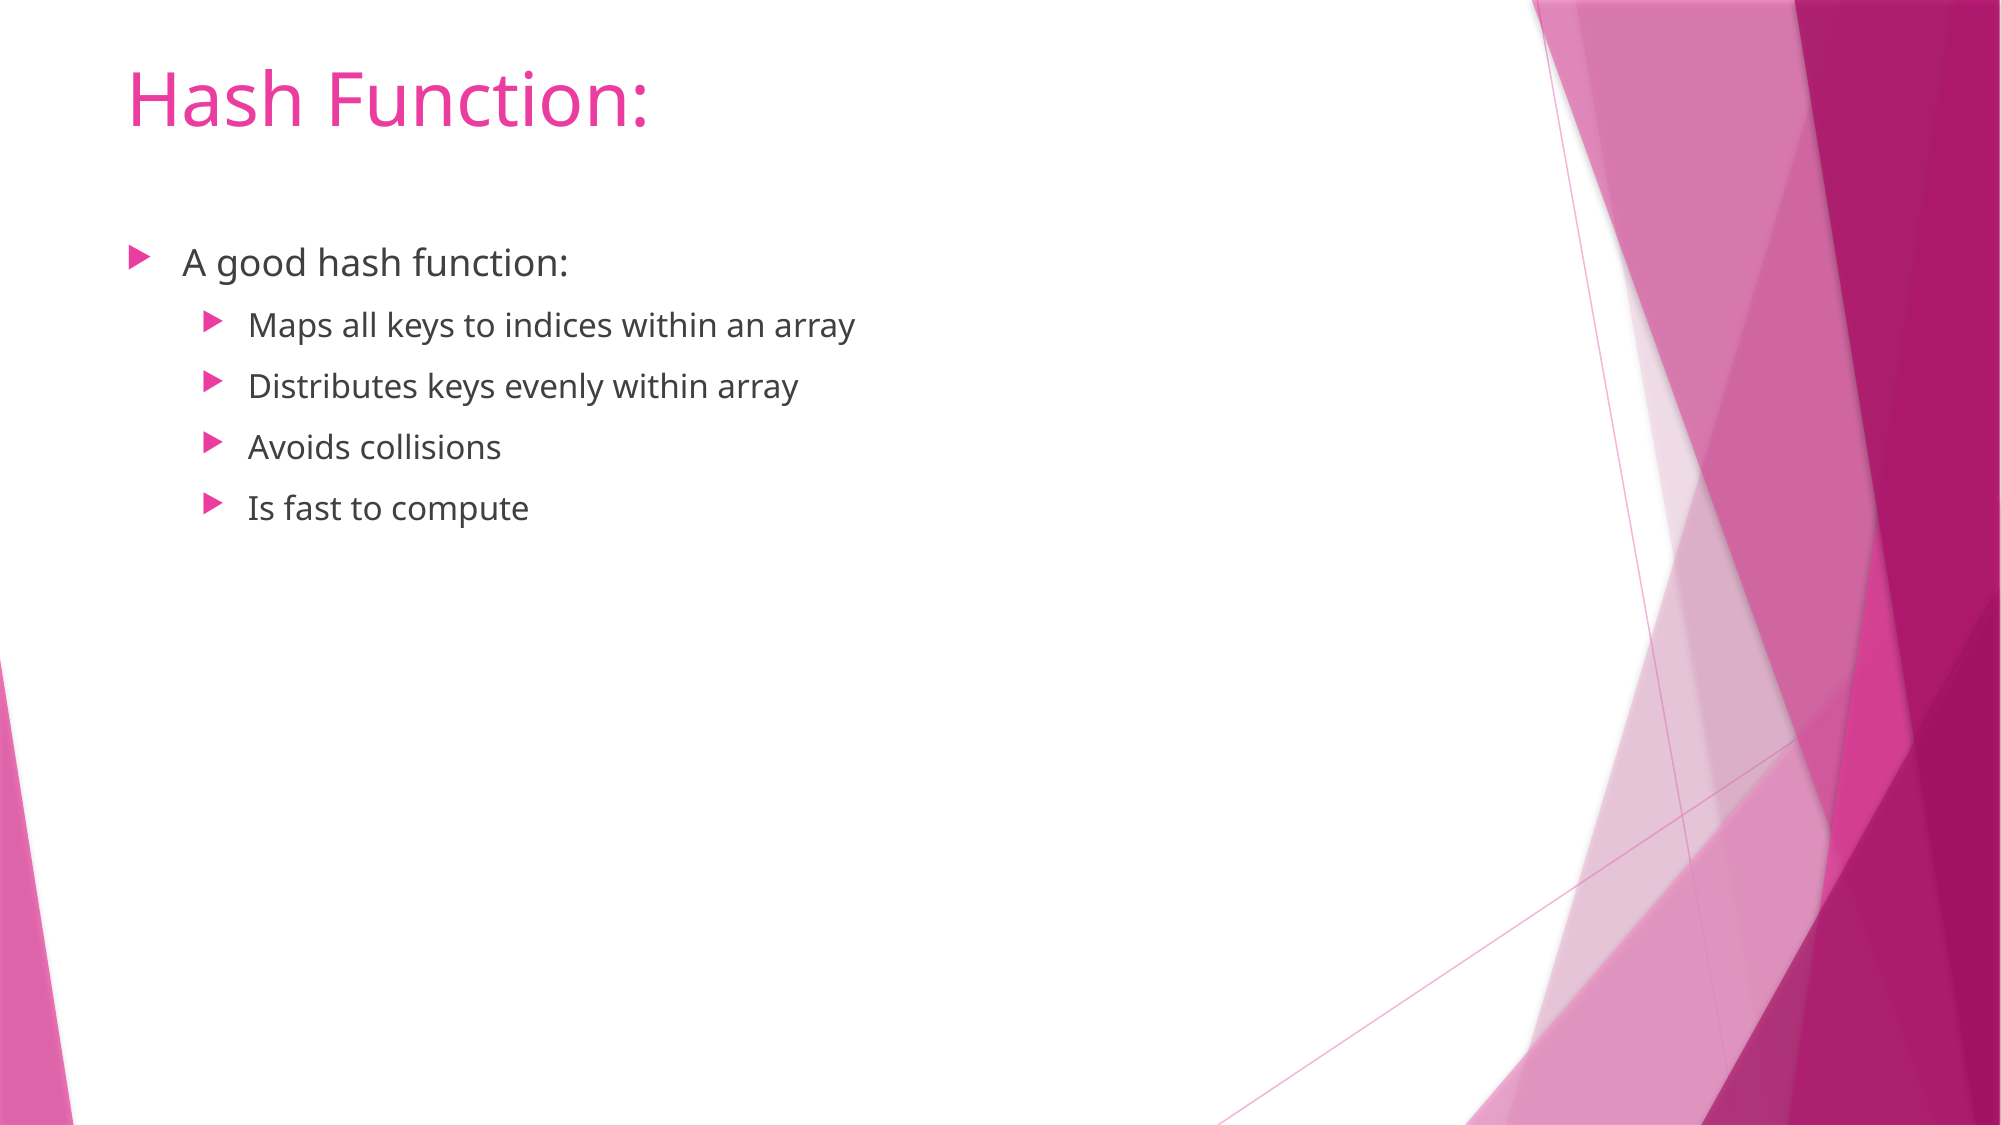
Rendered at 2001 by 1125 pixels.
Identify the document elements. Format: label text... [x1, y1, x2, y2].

title Hash Function: [111, 43, 1522, 162]
list A good hash function: Maps all keys to indices within an array Distributes keys evenly within array Avoids collisions Is fast to compute [111, 231, 1522, 992]
